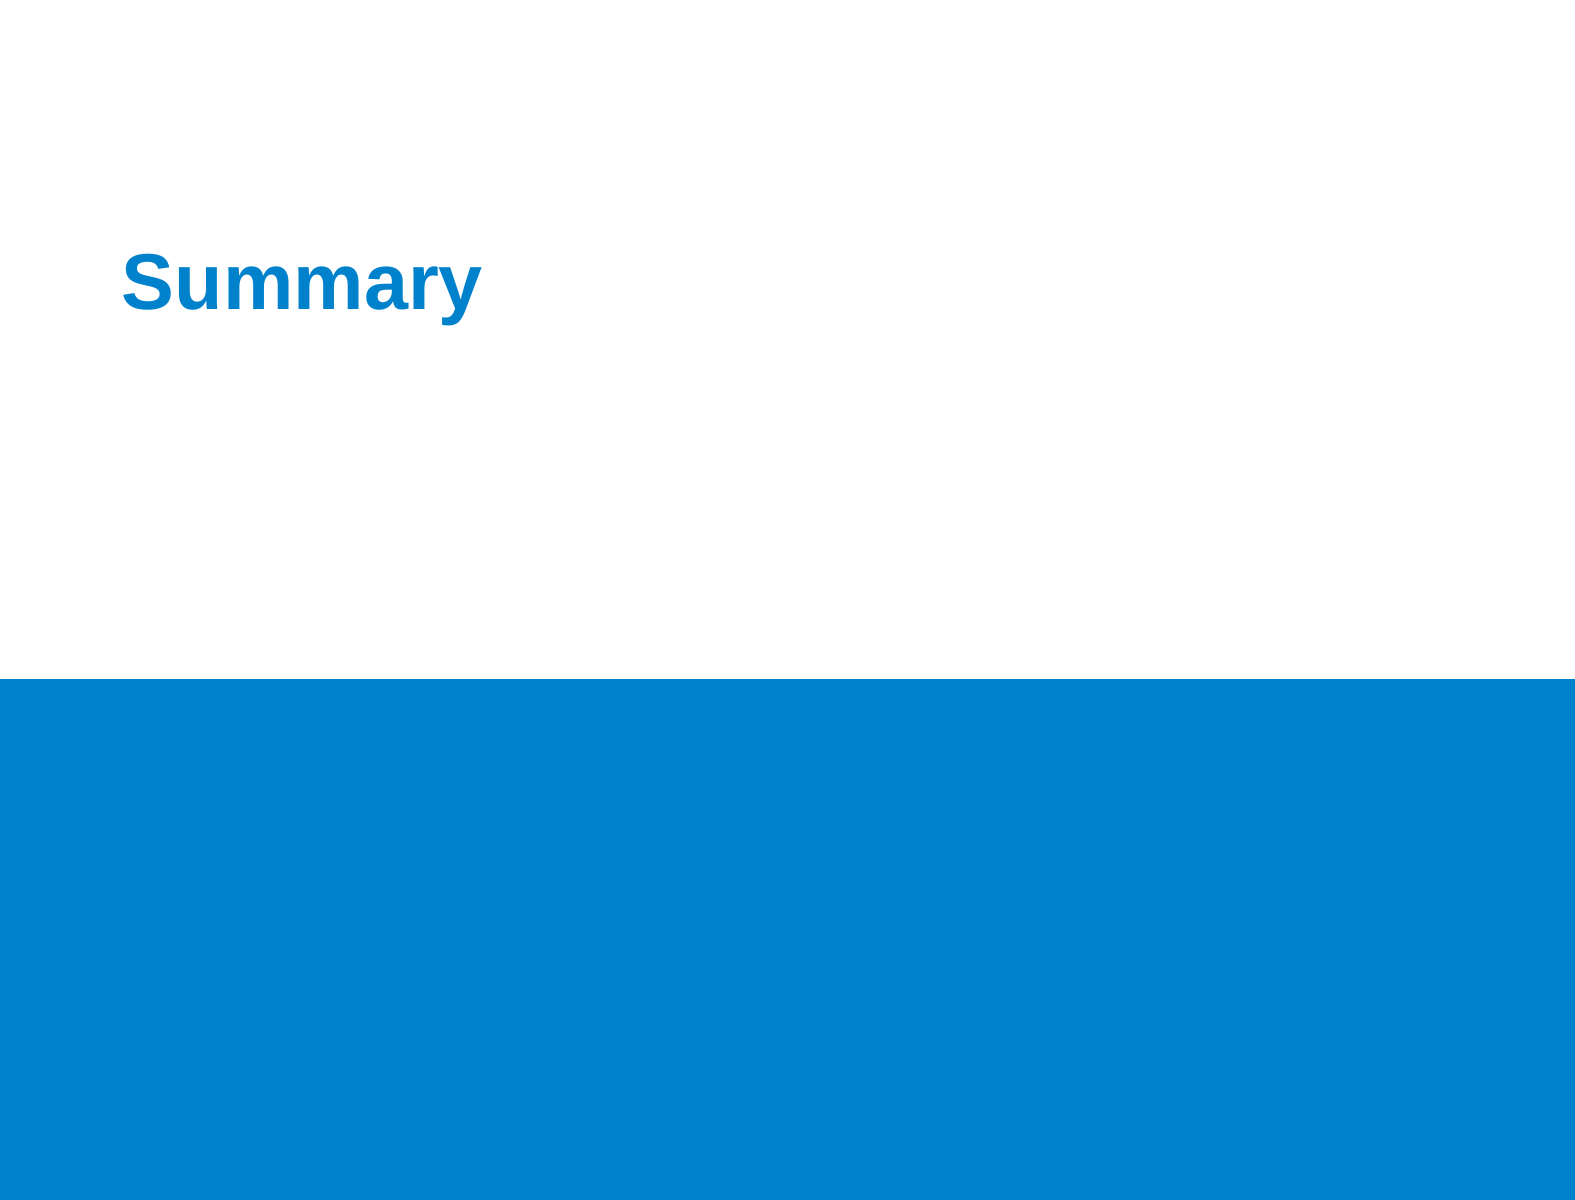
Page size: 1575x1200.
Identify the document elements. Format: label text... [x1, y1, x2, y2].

text_box [0, 679, 1575, 1200]
title Summary [106, 149, 1445, 407]
